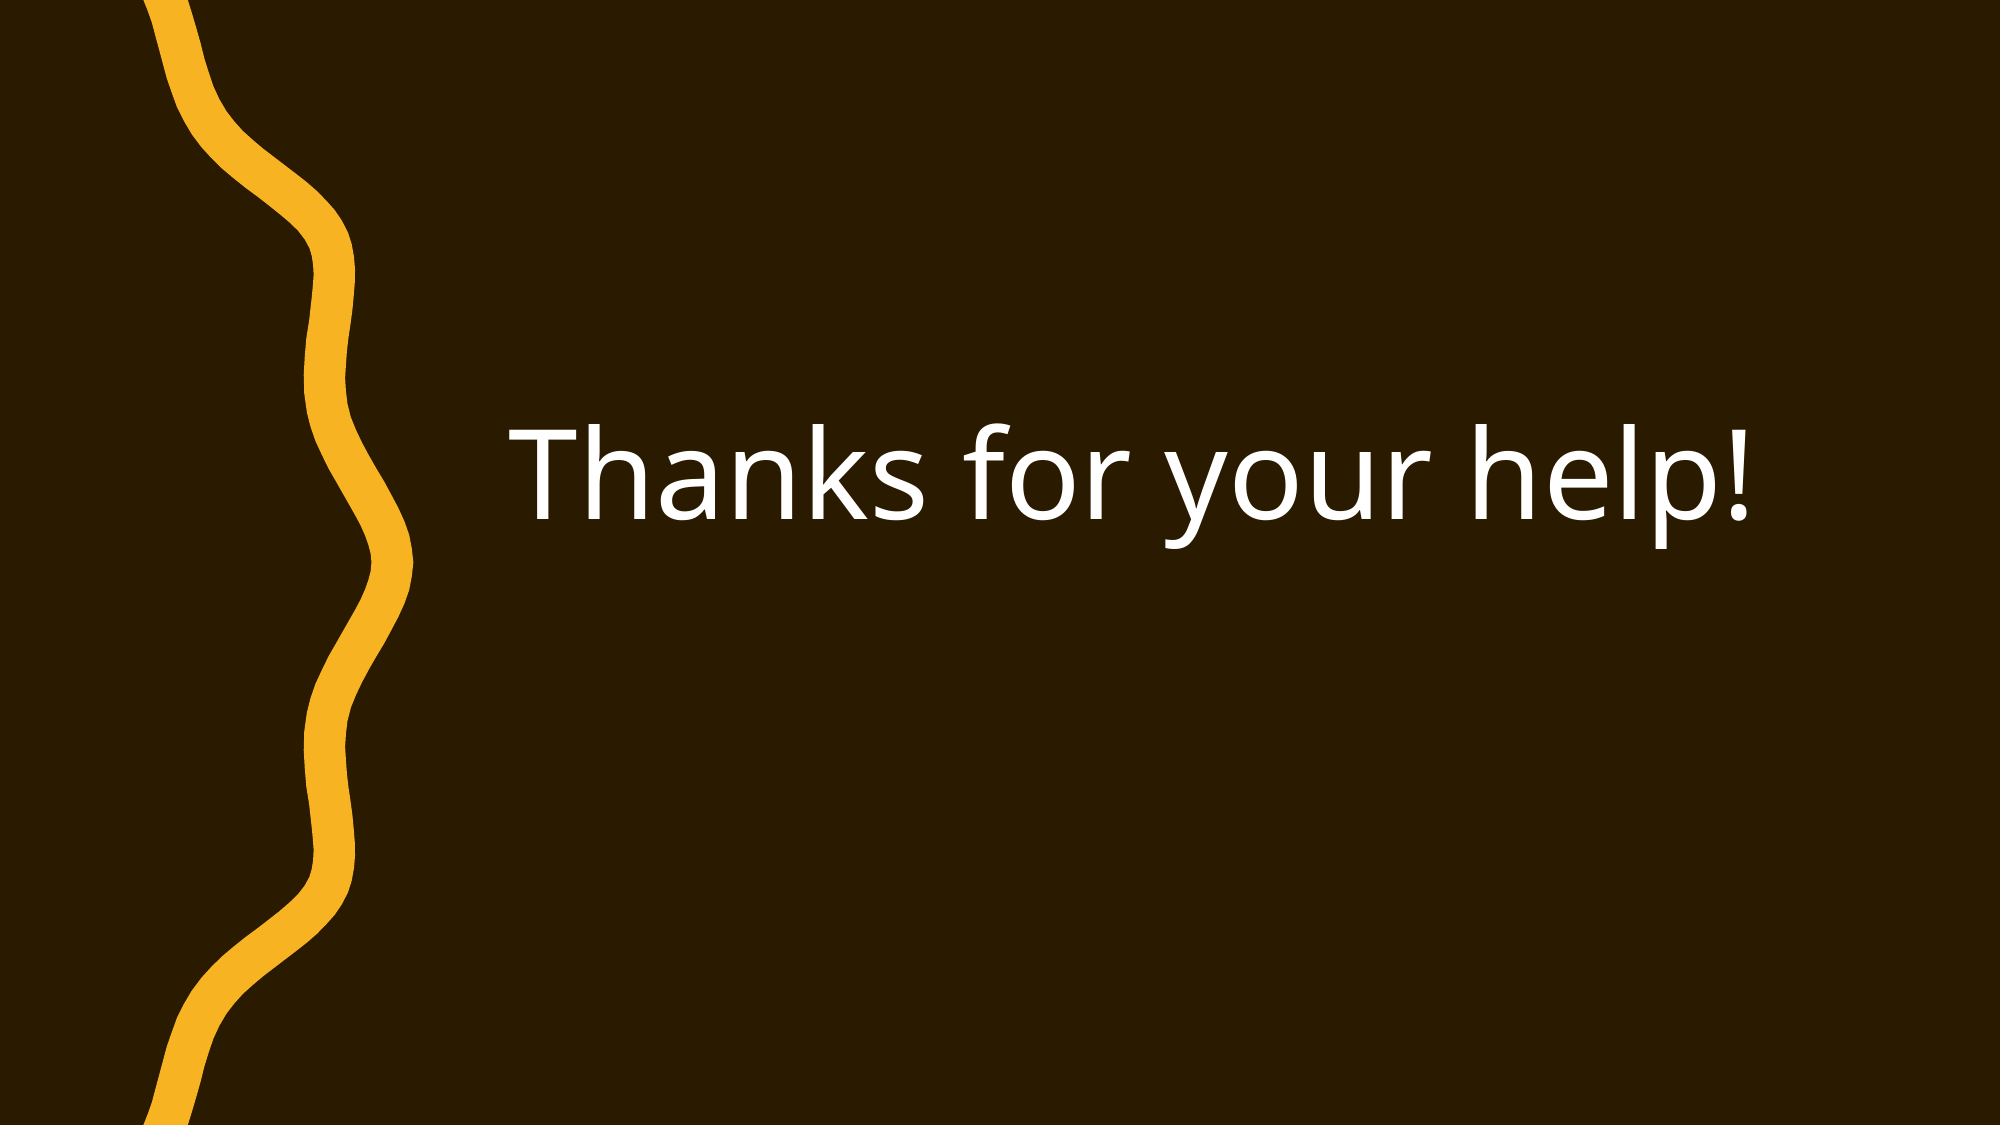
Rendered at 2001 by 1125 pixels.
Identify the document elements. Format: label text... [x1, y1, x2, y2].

text_box Thanks for your help! [494, 387, 1969, 552]
